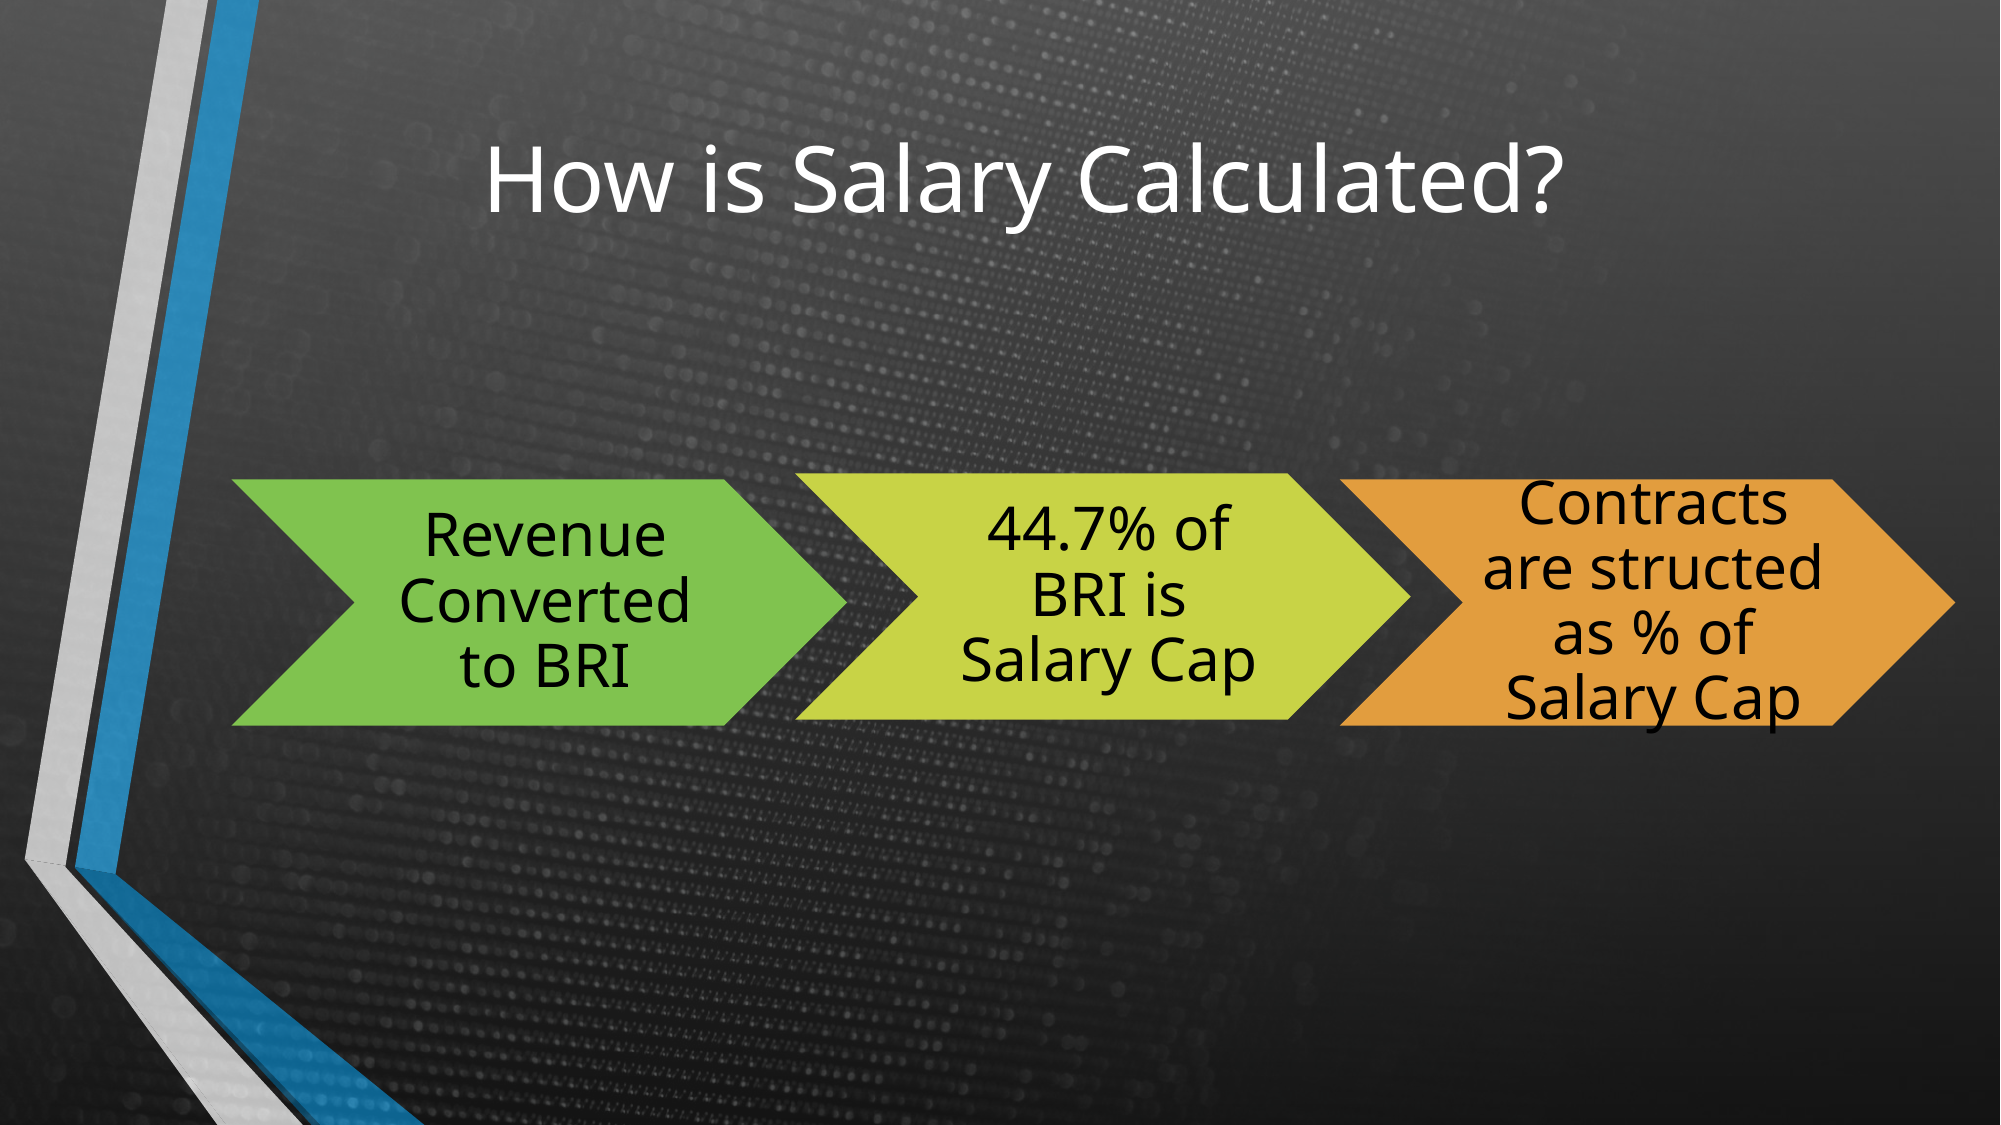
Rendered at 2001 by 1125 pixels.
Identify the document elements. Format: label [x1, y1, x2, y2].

text_box [230, 245, 1957, 960]
picture [0, 0, 2000, 1125]
